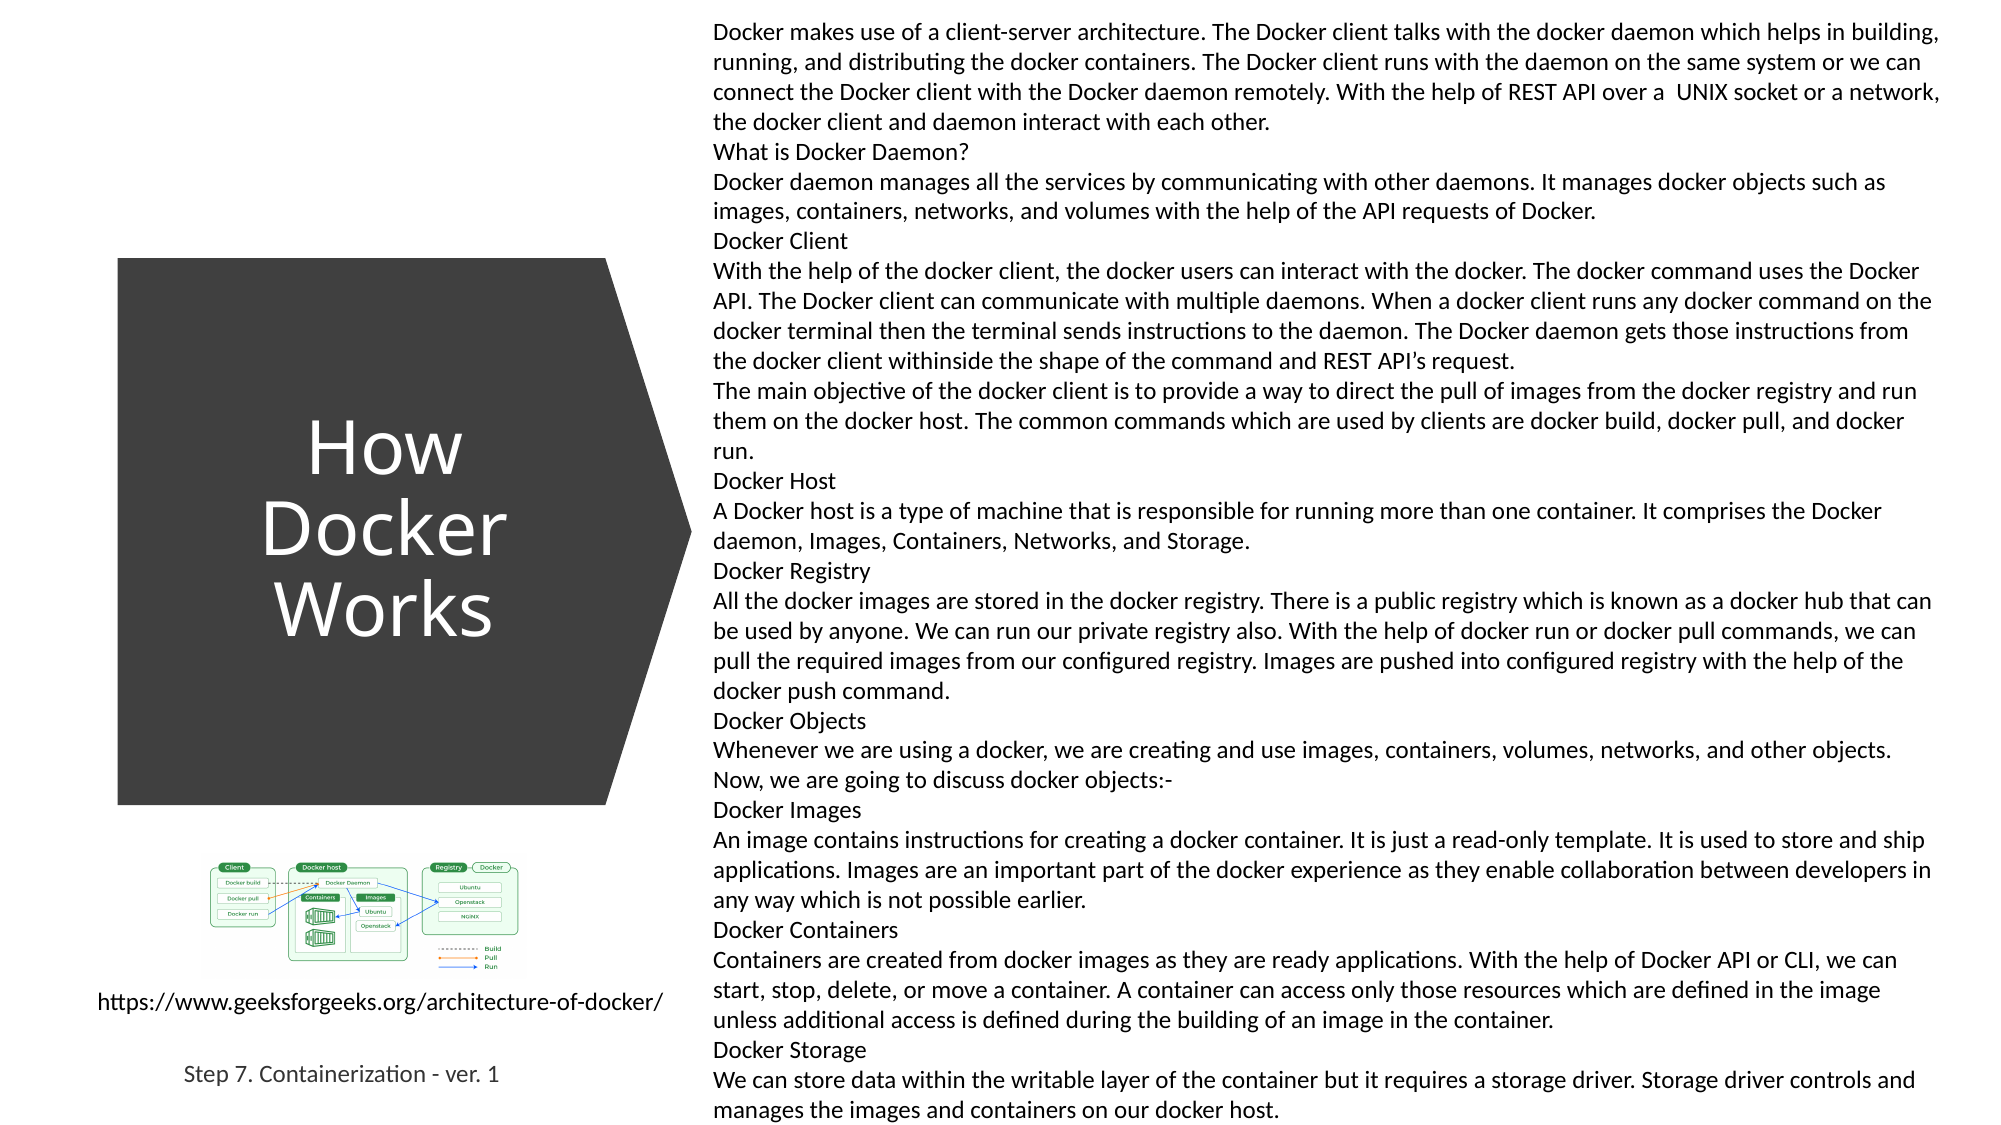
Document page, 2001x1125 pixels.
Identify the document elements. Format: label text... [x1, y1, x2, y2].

title How Docker Works [168, 322, 601, 741]
text_box https://www.geeksforgeeks.org/architecture-of-docker/ [82, 978, 698, 1023]
footer Step 7. Containerization - ver. 1 [168, 1042, 698, 1103]
picture [200, 853, 527, 979]
text_box Docker makes use of a client-server architecture. The Docker client talks with the docker daemon which helps in building, running, and distributing the docker containers. The Docker client runs with the daemon on the same system or we can connect the Docker client with the Docker daemon remotely. With the help of REST API over a UNIX socket or a network, the docker client and daemon interact with each other. [698, 8, 1977, 143]
text_box [116, 257, 693, 807]
text_box What is Docker Daemon? Docker daemon manages all the services by communicating with other daemons. It manages docker objects such as images, containers, networks, and volumes with the help of the API requests of Docker. Docker Client With the help of the docker client, the docker users can interact with the docker. The docker command uses the Docker API. The Docker client can communicate with multiple daemons. When a docker client runs any docker command on the docker terminal then the terminal sends instructions to the daemon. The Docker daemon gets those instructions from the docker client withinside the shape of the command and REST API’s request. The main objective of the docker client is to provide a way to direct the pull of images from the docker registry and run them on the docker host. The common commands which are used by clients are docker build, docker pull, and docker run. Docker Host A Docker host is a type of machine that is responsible for running more than one container. It comprises the Docker daemon, Images, Containers, Networks, and Storage. Docker Registry All the docker images are stored in the docker registry. There is a public registry which is known as a docker hub that can be used by anyone. We can run our private registry also. With the help of docker run or docker pull commands, we can pull the required images from our configured registry. Images are pushed into configured registry with the help of the docker push command. Docker Objects Whenever we are using a docker, we are creating and use images, containers, volumes, networks, and other objects. Now, we are going to discuss docker objects:- Docker Images An image contains instructions for creating a docker container. It is just a read-only template. It is used to store and ship applications. Images are an important part of the docker experience as they enable collaboration between developers in any way which is not possible earlier. Docker Containers Containers are created from docker images as they are ready applications. With the help of Docker API or CLI, we can start, stop, delete, or move a container. A container can access only those resources which are defined in the image unless additional access is defined during the building of an image in the container. Docker Storage We can store data within the writable layer of the container but it requires a storage driver. Storage driver controls and manages the images and containers on our docker host. [698, 127, 1955, 1125]
